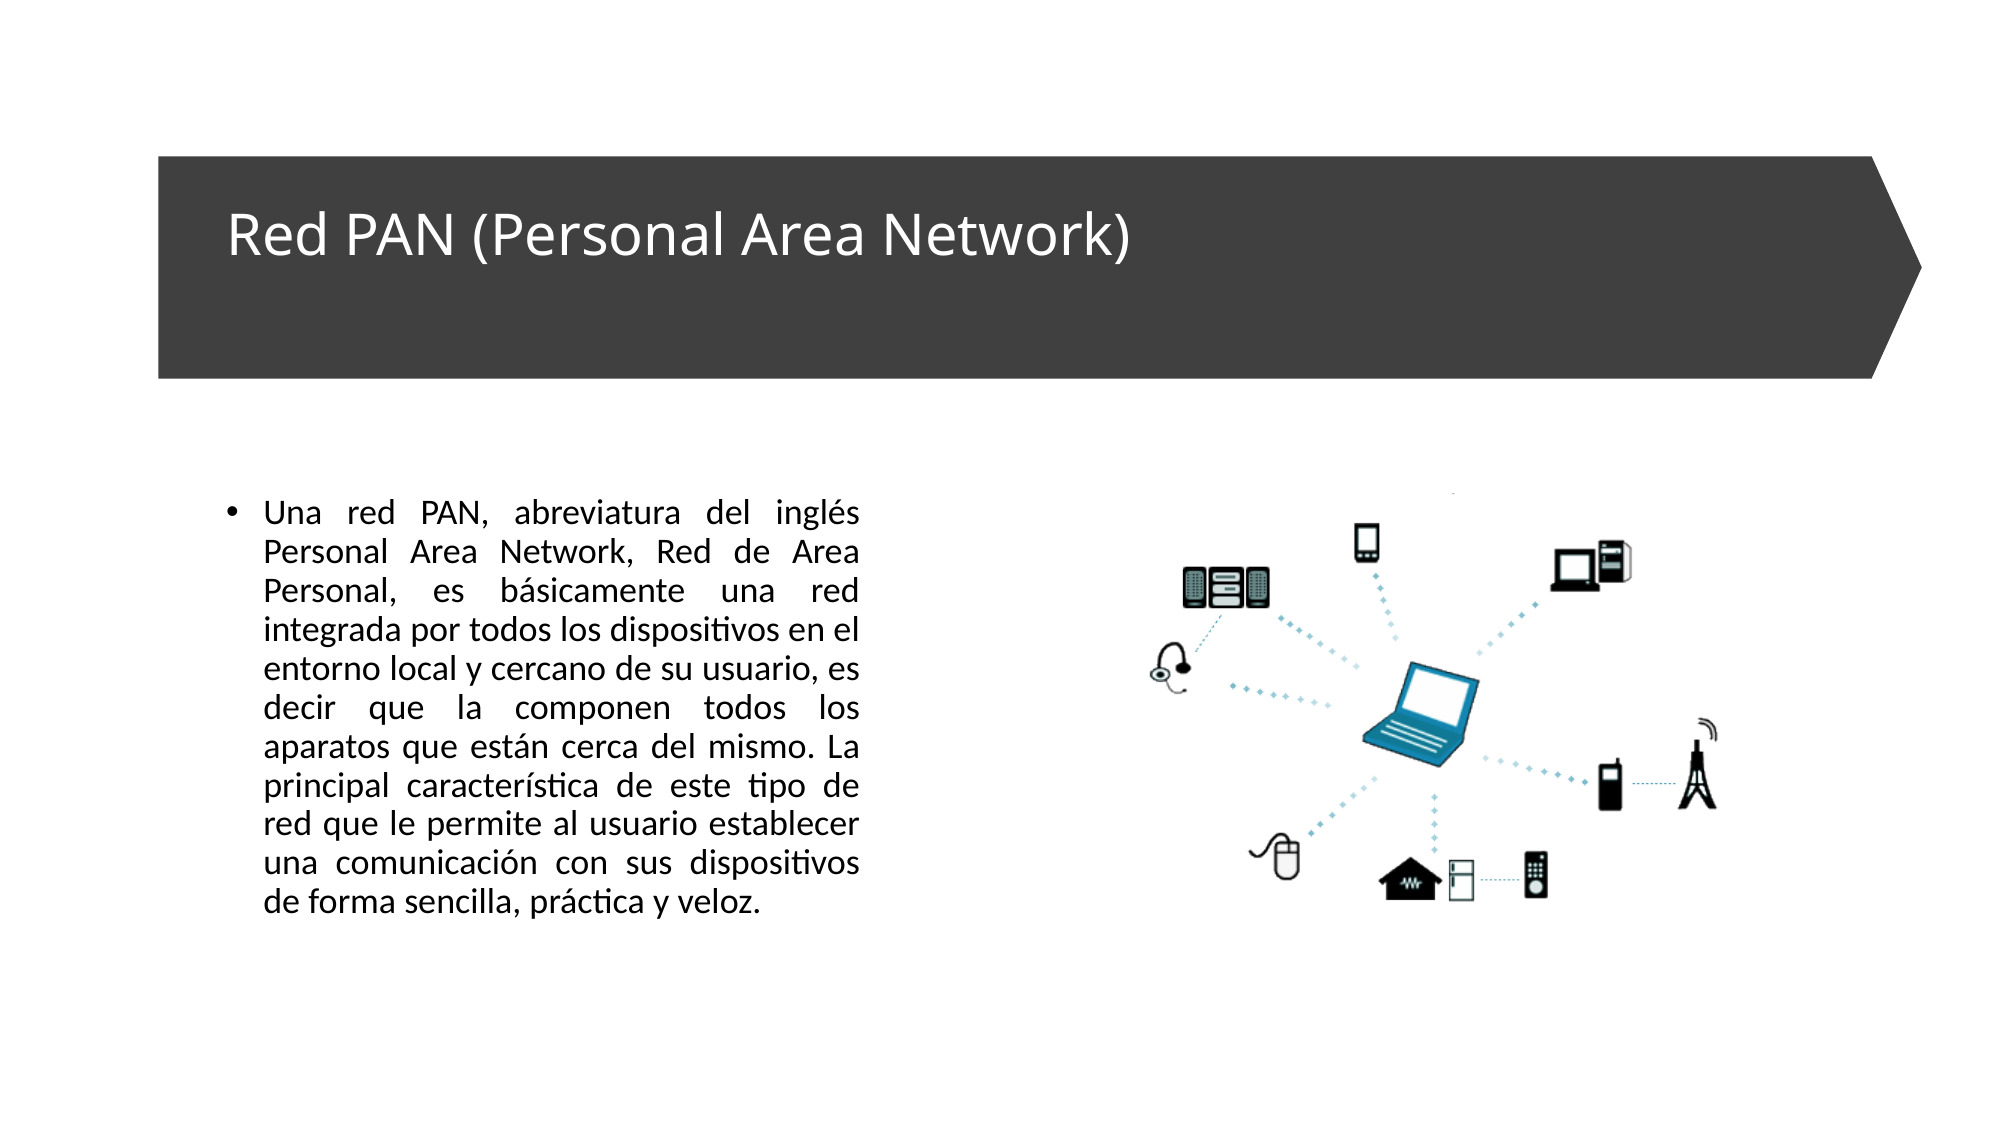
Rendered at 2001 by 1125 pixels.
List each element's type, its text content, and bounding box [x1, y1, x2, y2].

title Red PAN (Personal Area Network) [211, 197, 1856, 339]
picture [998, 493, 1843, 941]
list Una red PAN, abreviatura del inglés Personal Area Network, Red de Area Personal, es básicamente una red integrada por todos los dispositivos en el entorno local y cercano de su usuario, es decir que la componen todos los aparatos que están cerca del mismo. La principal característica de este tipo de red que le permite al usuario establecer una comunicación con sus dispositivos de forma sencilla, práctica y veloz. [211, 485, 876, 949]
text_box [157, 155, 1923, 380]
